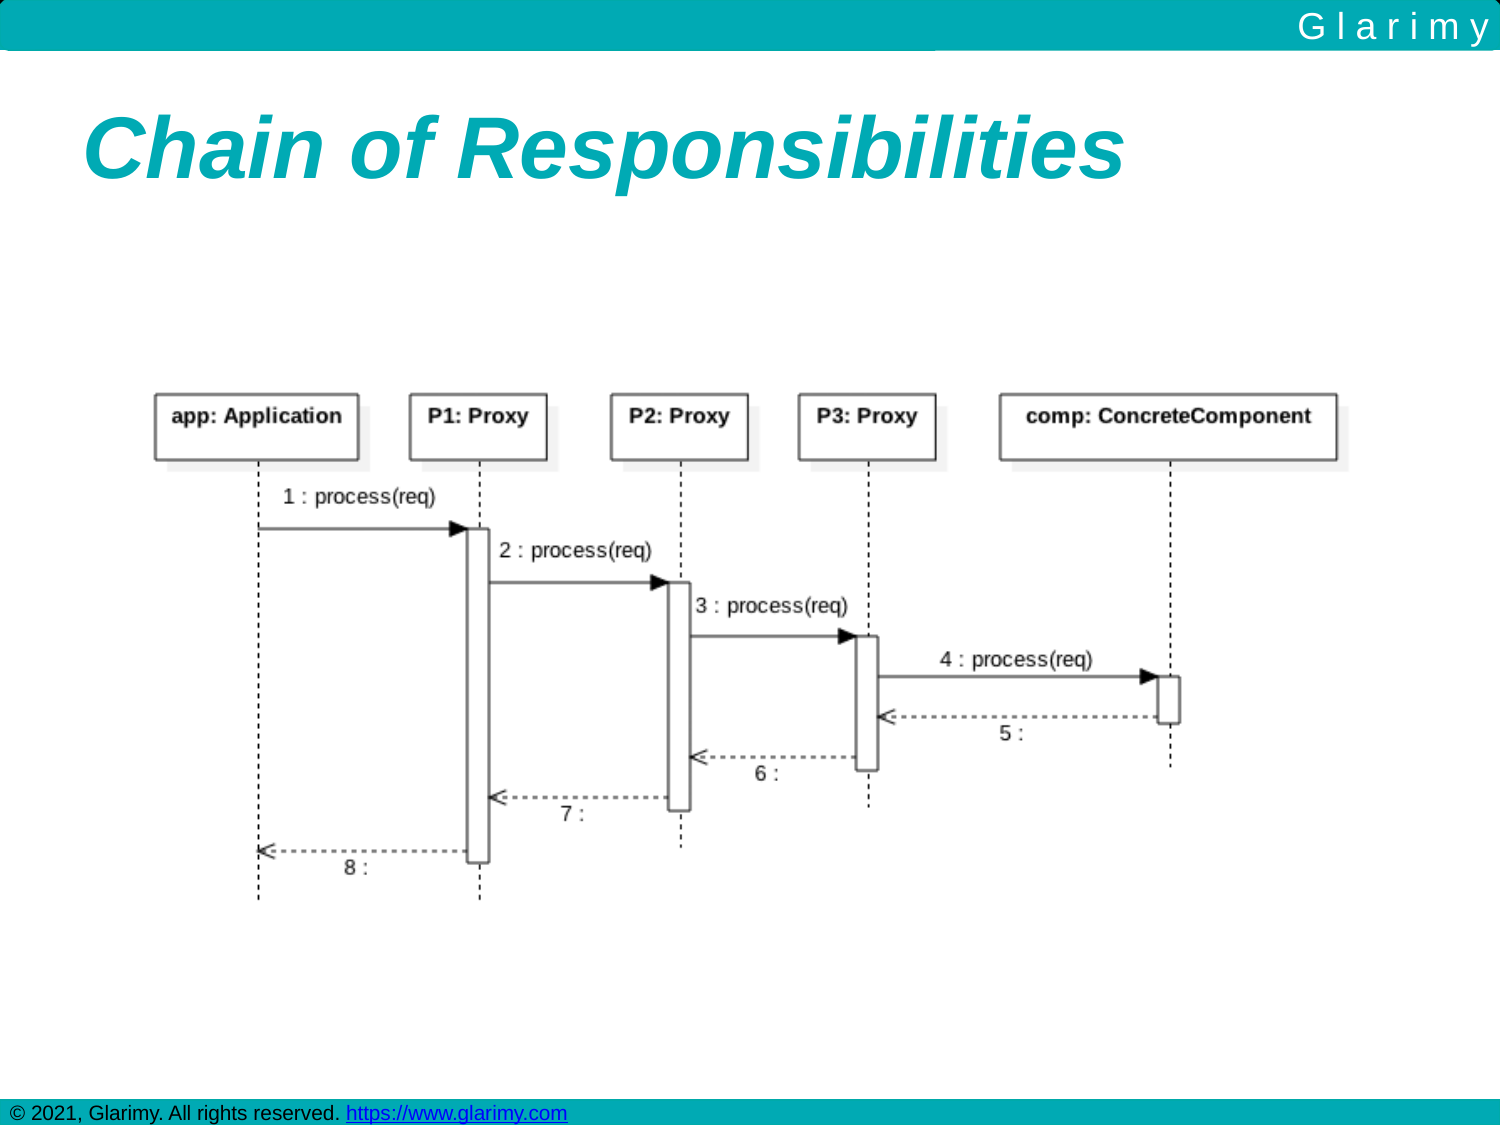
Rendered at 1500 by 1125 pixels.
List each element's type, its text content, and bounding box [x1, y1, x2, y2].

picture [139, 373, 1361, 917]
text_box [0, 0, 1500, 54]
title Chain of Responsibilities [74, 54, 1438, 238]
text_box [0, 1093, 1500, 1125]
